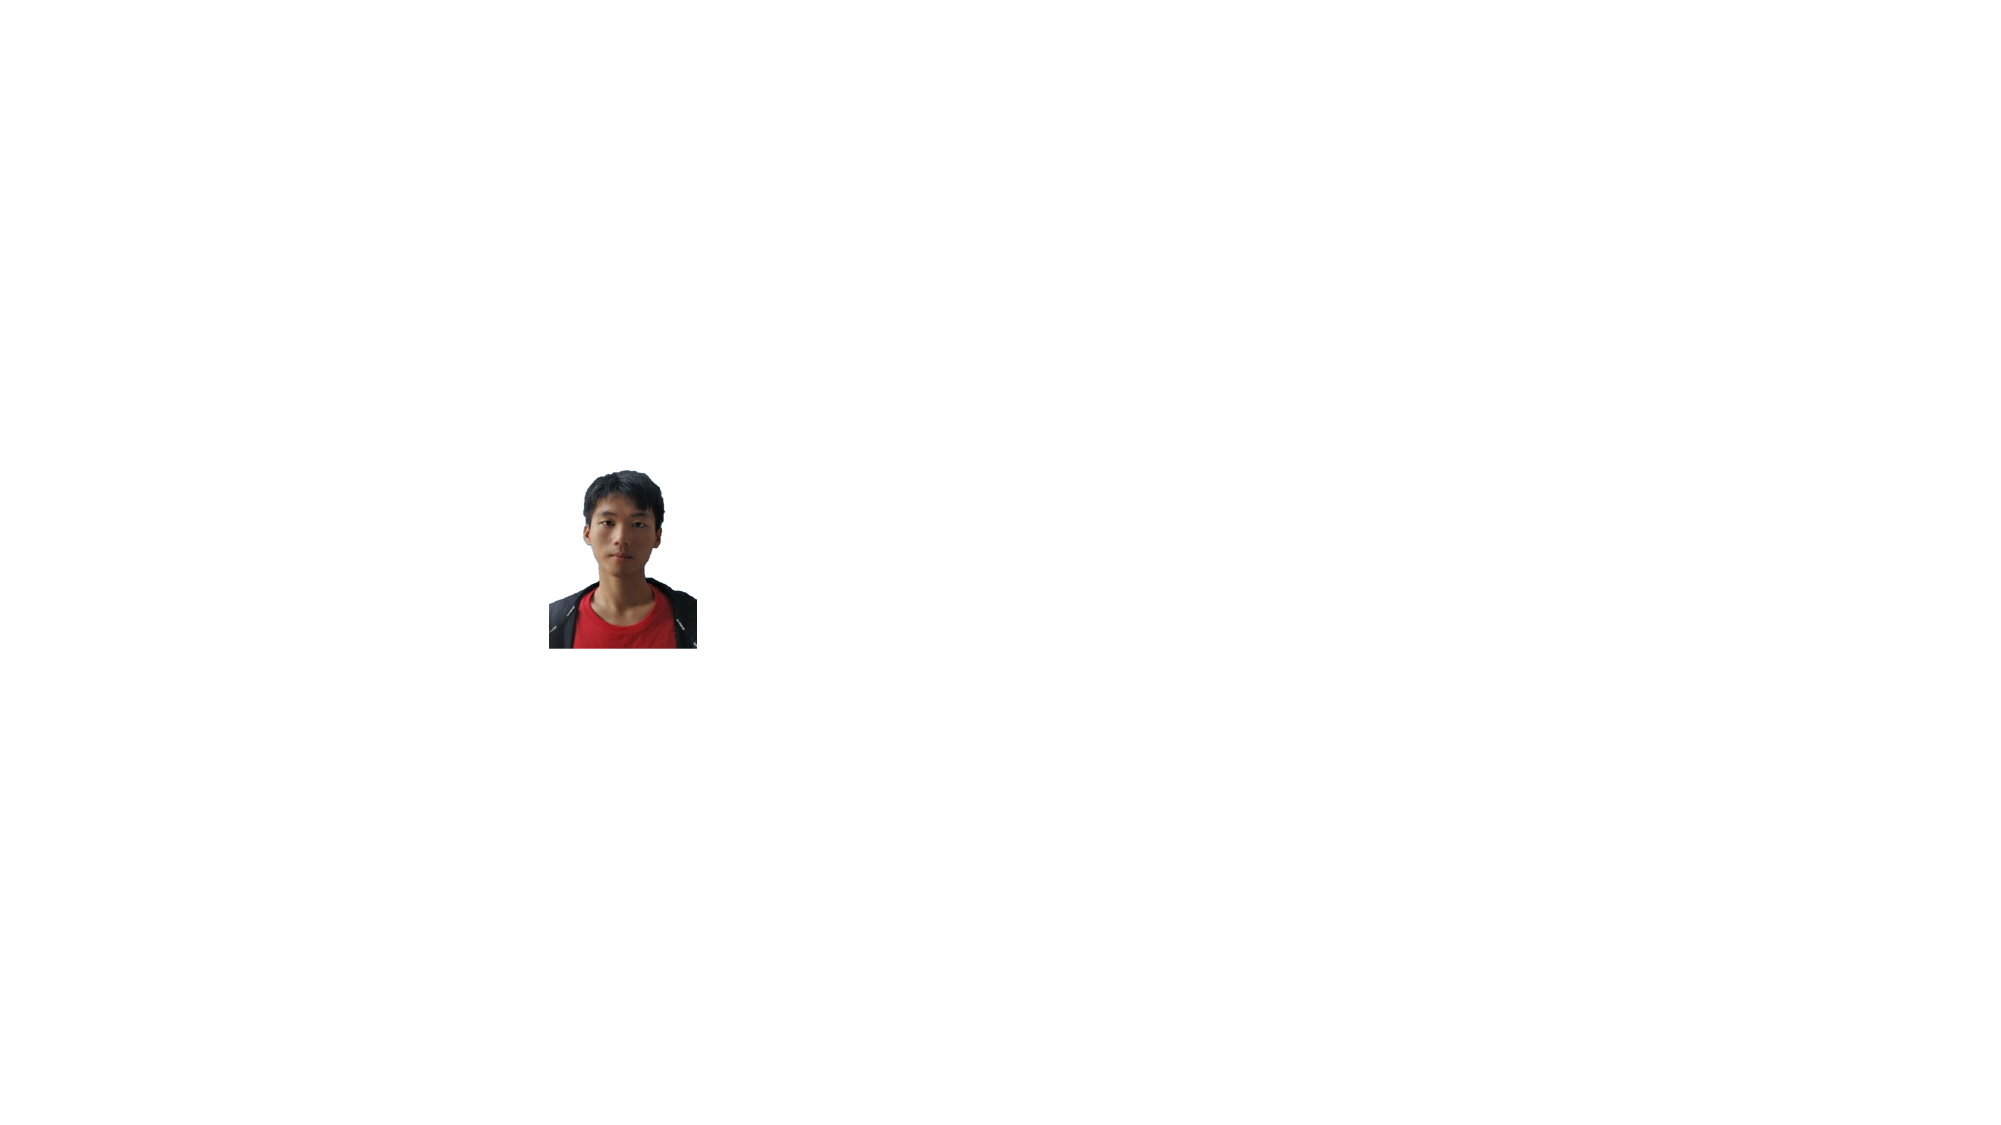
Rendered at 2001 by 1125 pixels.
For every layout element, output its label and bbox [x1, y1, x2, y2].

picture [549, 438, 697, 649]
